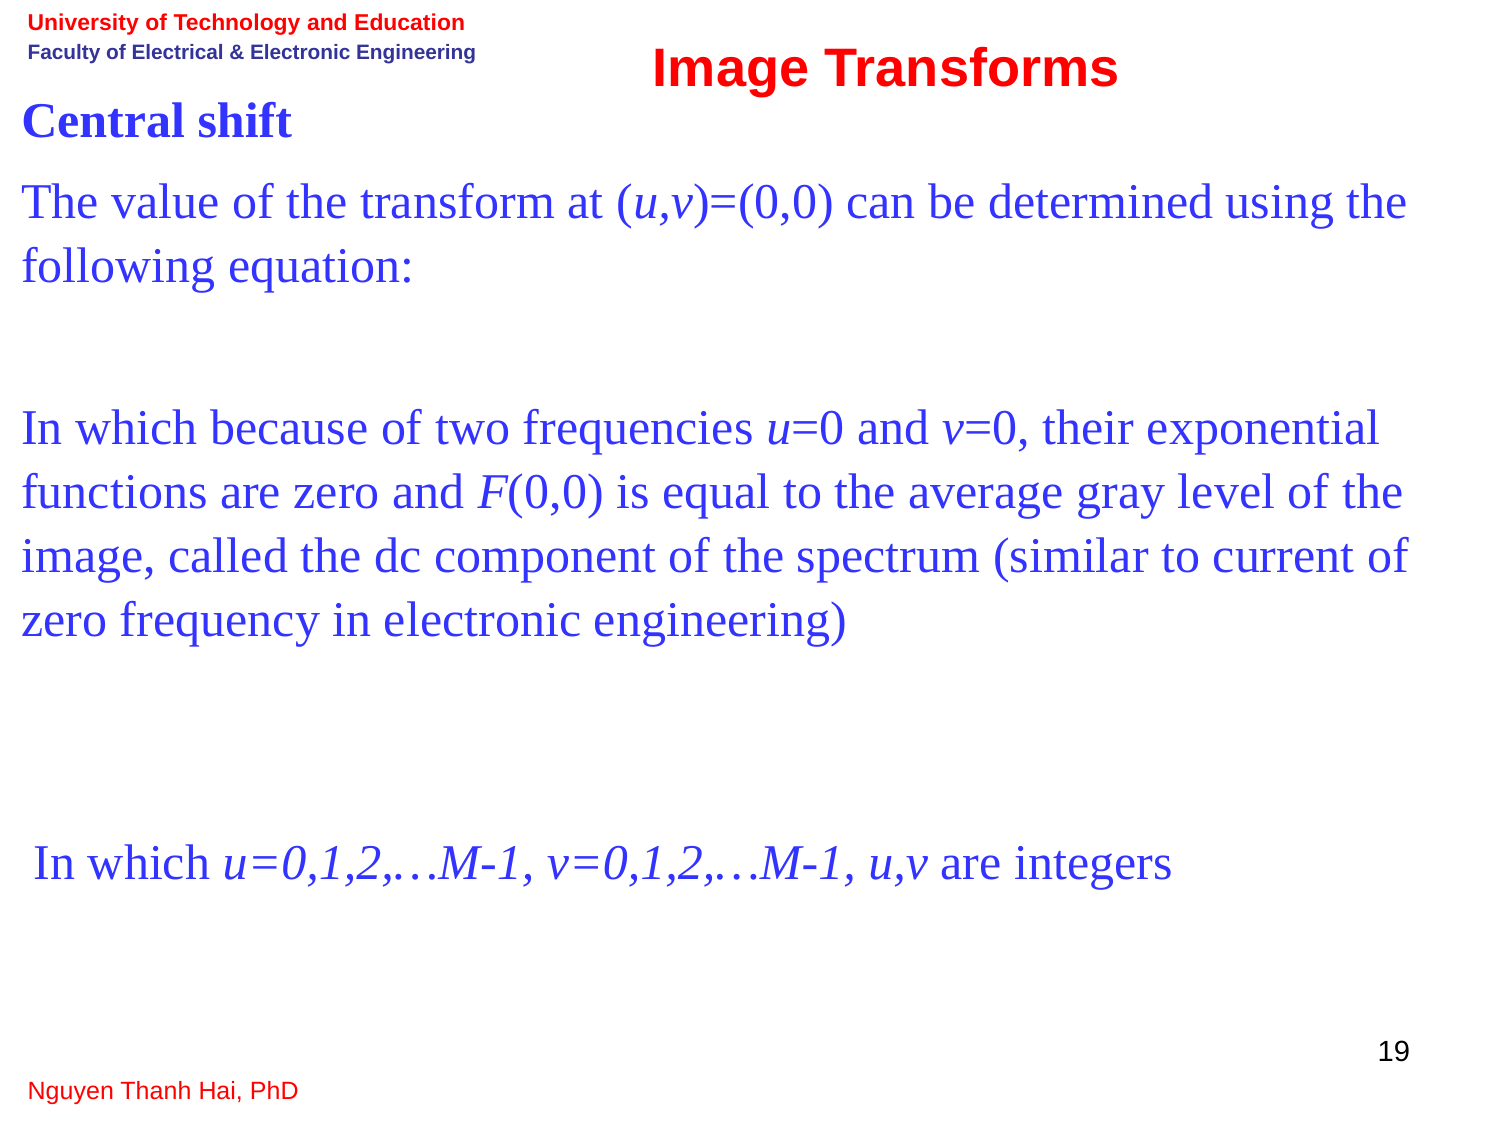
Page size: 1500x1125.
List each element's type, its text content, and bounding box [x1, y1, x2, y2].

text_box 19 [1074, 1024, 1425, 1103]
text_box Image Transforms [602, 24, 1172, 105]
text_box Nguyen Thanh Hai, PhD [12, 1067, 363, 1113]
text_box University of Technology and Education Faculty of Electrical & Electronic Engineering [12, 0, 538, 71]
